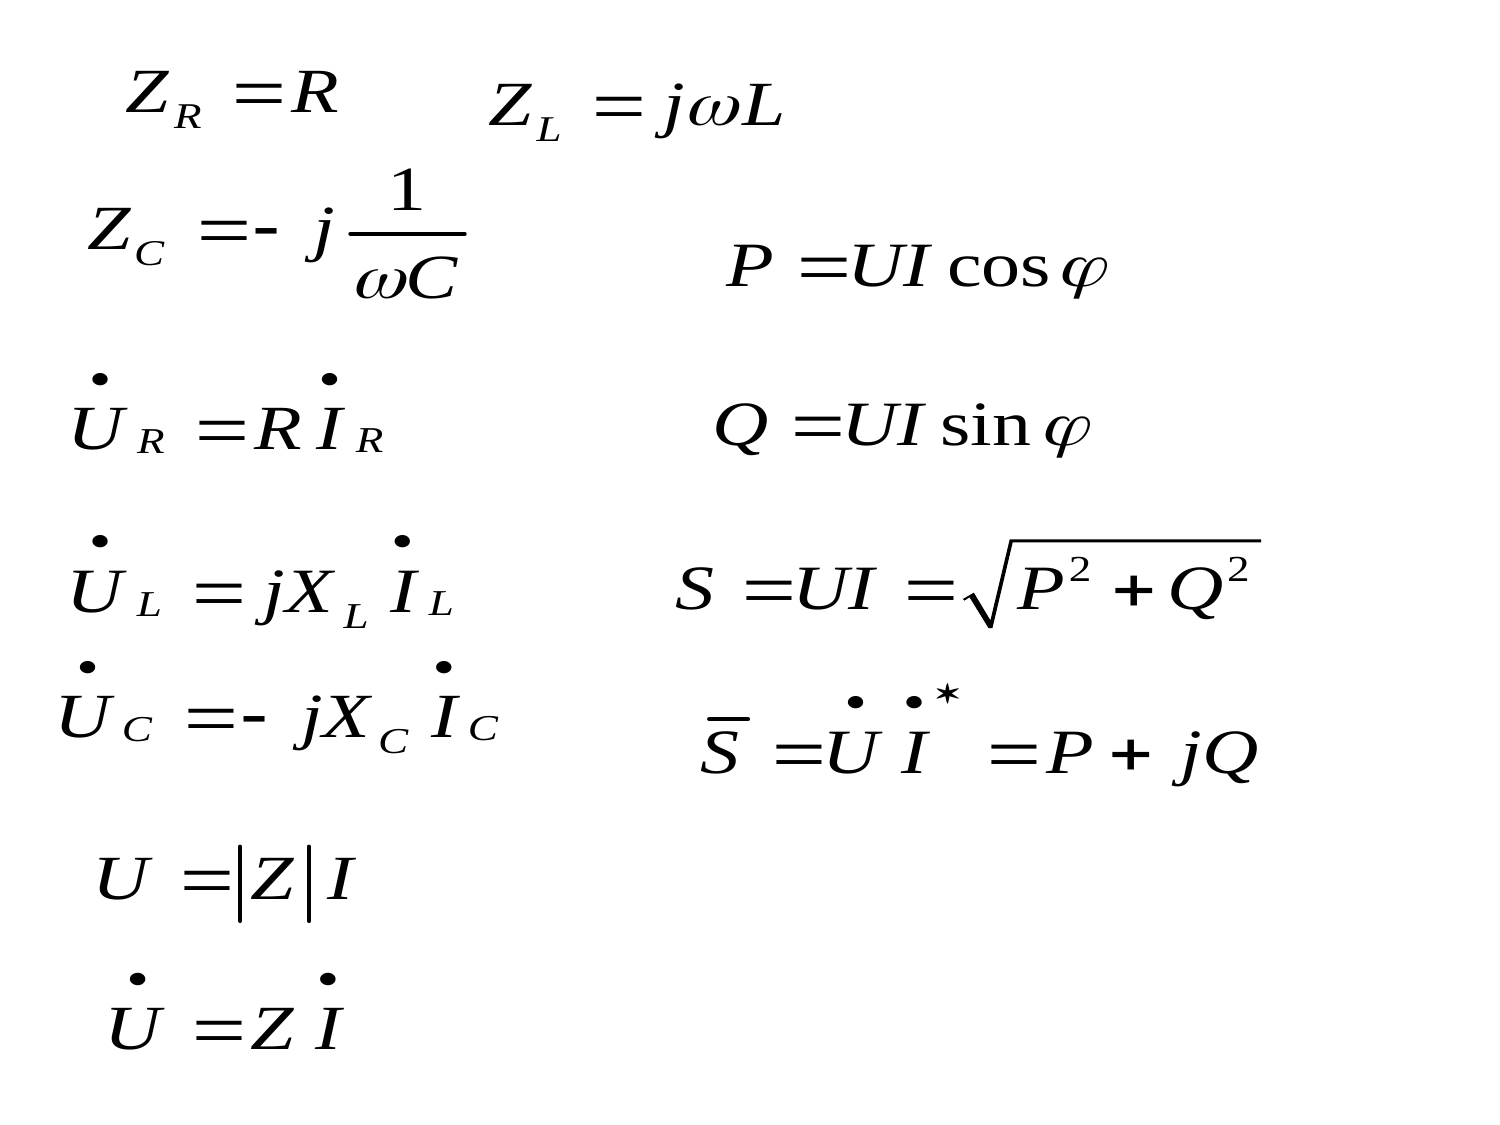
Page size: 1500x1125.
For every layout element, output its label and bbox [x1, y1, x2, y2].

text_box [62, 349, 401, 466]
text_box [474, 62, 800, 157]
text_box [49, 637, 518, 769]
text_box [112, 49, 353, 145]
text_box [703, 387, 1106, 472]
text_box [662, 524, 1280, 641]
text_box [74, 149, 478, 313]
text_box [99, 949, 360, 1066]
text_box [87, 799, 374, 937]
text_box [687, 662, 1273, 800]
text_box [712, 228, 1123, 313]
text_box [62, 512, 472, 637]
